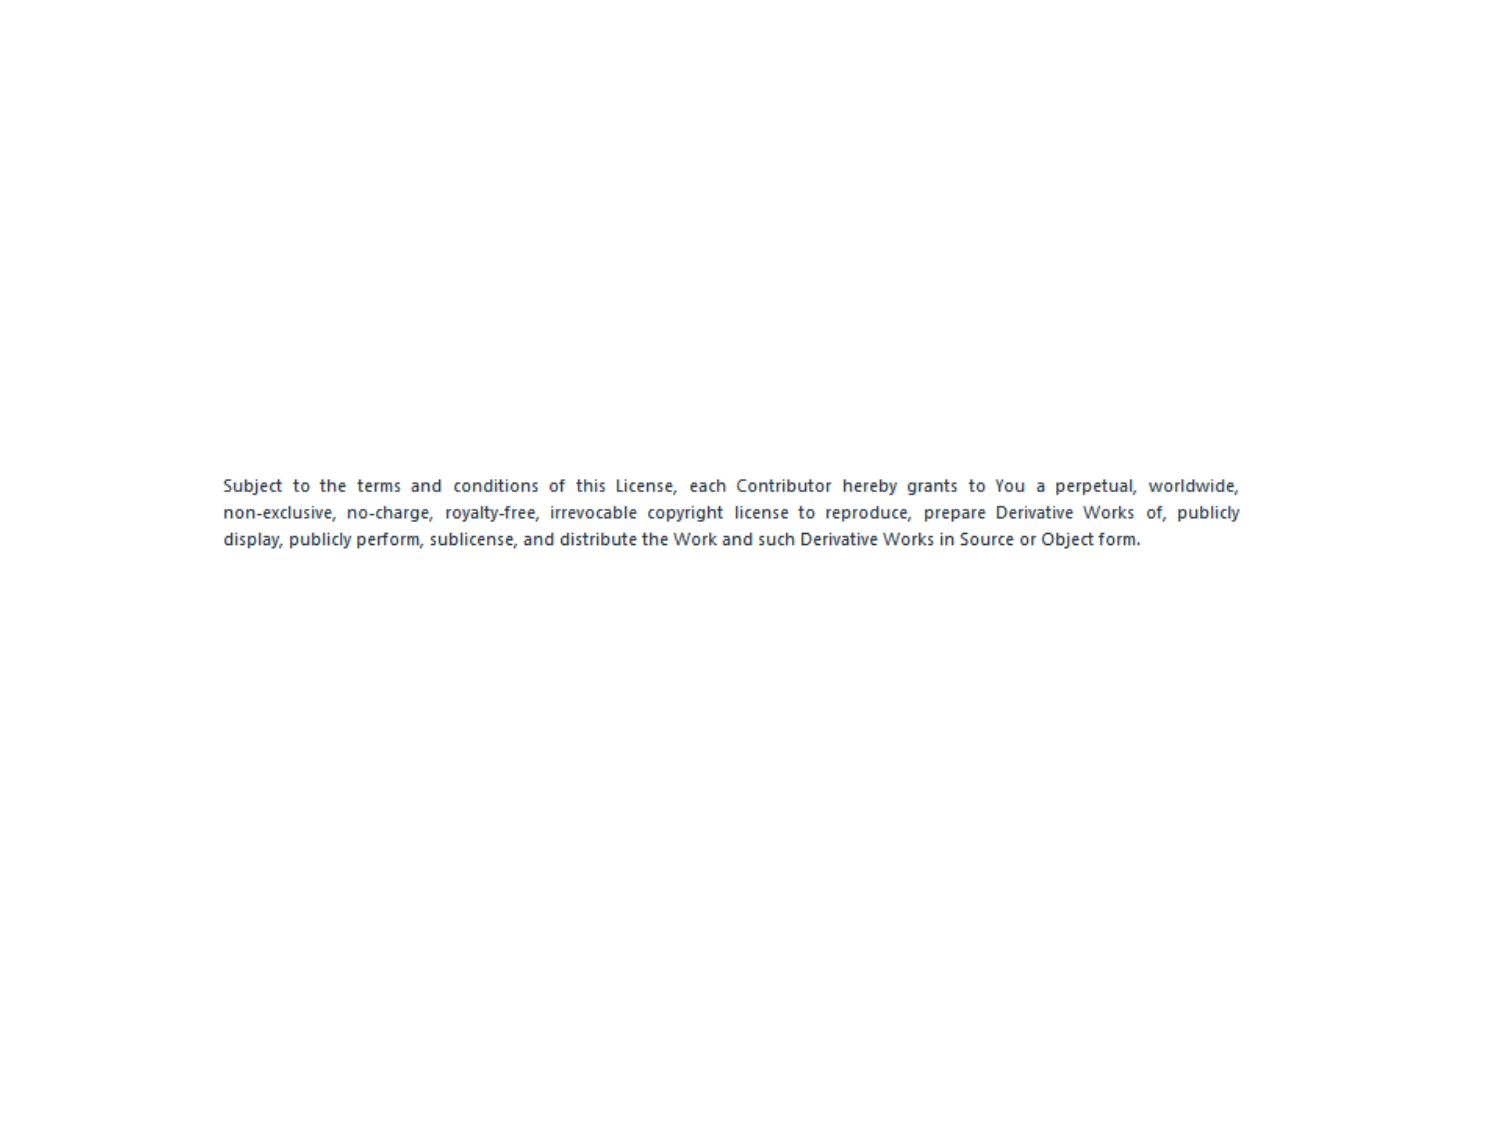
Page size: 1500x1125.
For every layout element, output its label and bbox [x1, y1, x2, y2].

picture [206, 455, 1260, 566]
